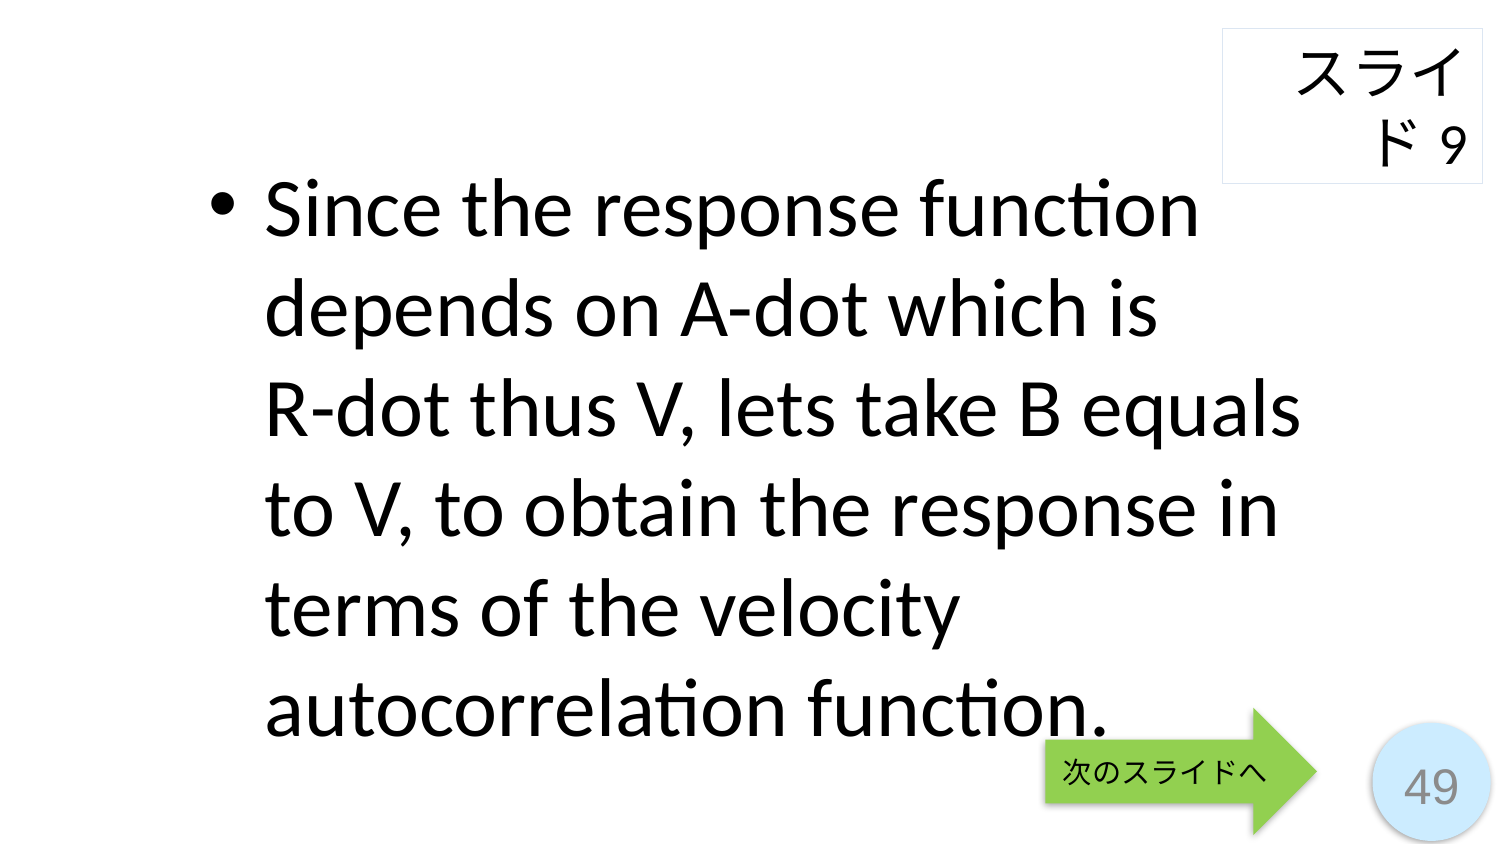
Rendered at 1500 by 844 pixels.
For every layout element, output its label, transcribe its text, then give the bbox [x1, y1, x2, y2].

list Since the response function depends on A-dot which is R-dot thus V, lets take B equals to V, to obtain the response in terms of the velocity autocorrelation function. [193, 145, 1341, 766]
slide_number 49 [1372, 762, 1491, 807]
text_box 次のスライドへ [1044, 706, 1318, 836]
text_box スライド9 [1222, 28, 1483, 184]
